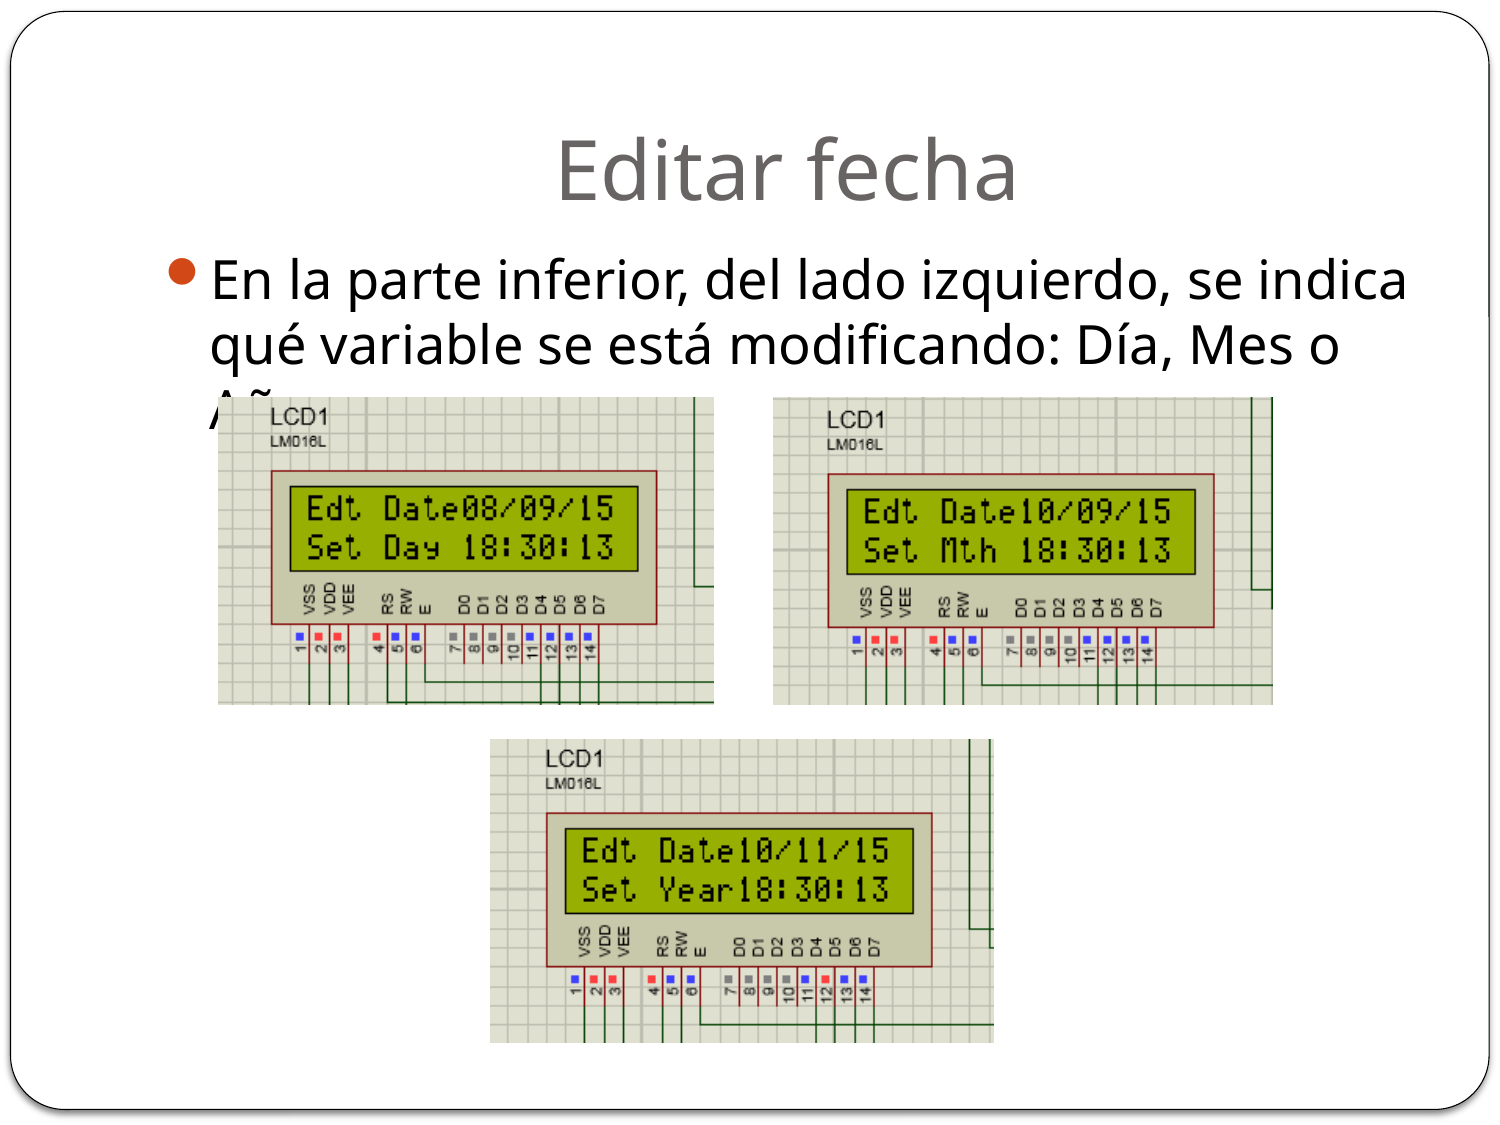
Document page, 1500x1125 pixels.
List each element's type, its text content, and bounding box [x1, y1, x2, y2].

picture [489, 739, 994, 1044]
list En la parte inferior, del lado izquierdo, se indica qué variable se está modificando: Día, Mes o Año. [150, 237, 1425, 988]
picture [218, 396, 715, 706]
title Editar fecha [150, 45, 1425, 233]
picture [773, 396, 1273, 706]
